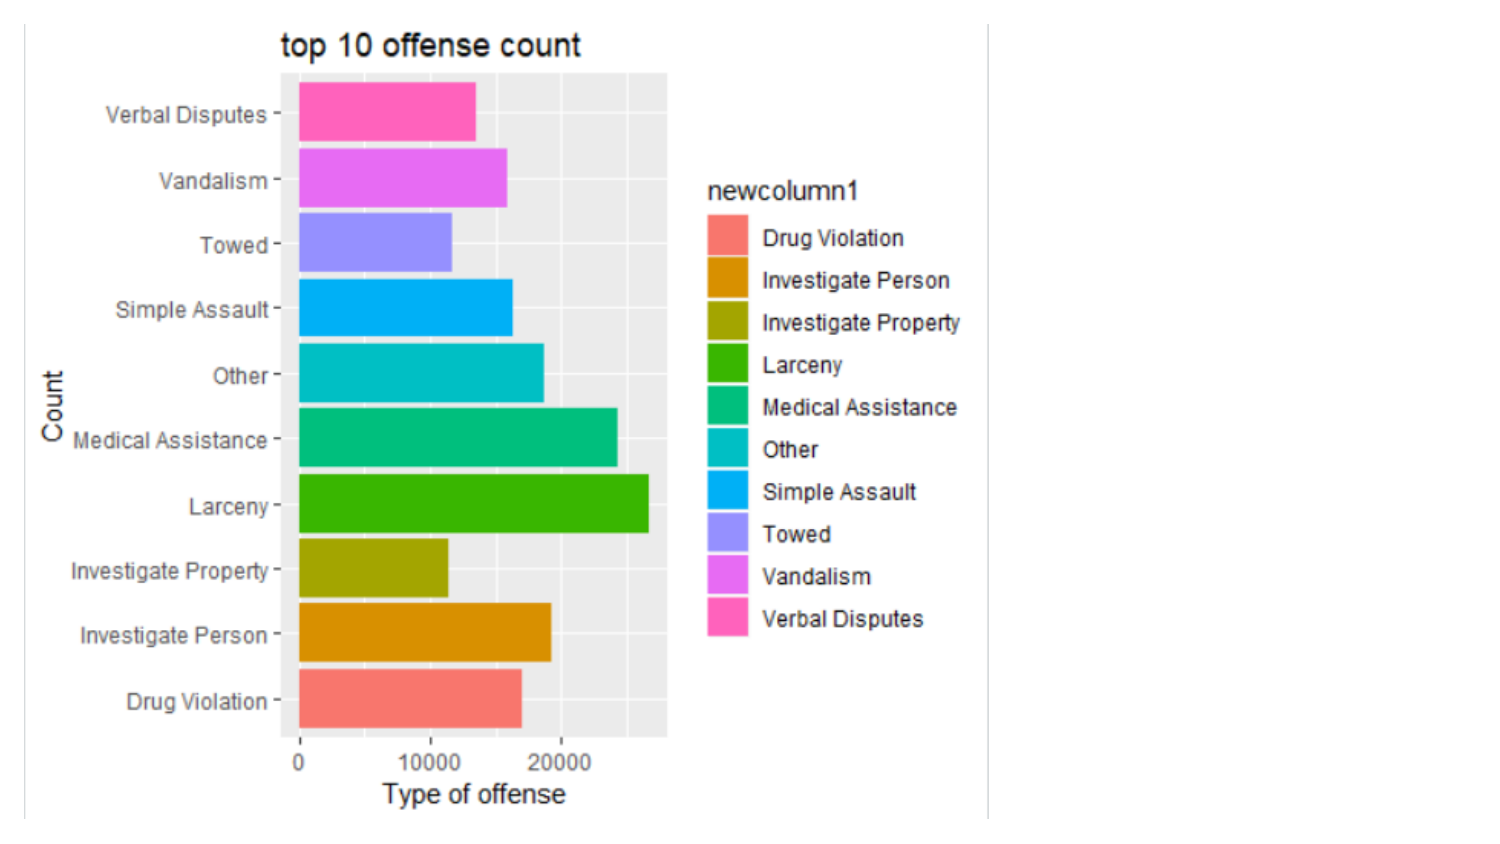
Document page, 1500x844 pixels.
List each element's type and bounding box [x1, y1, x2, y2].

picture [24, 24, 989, 819]
